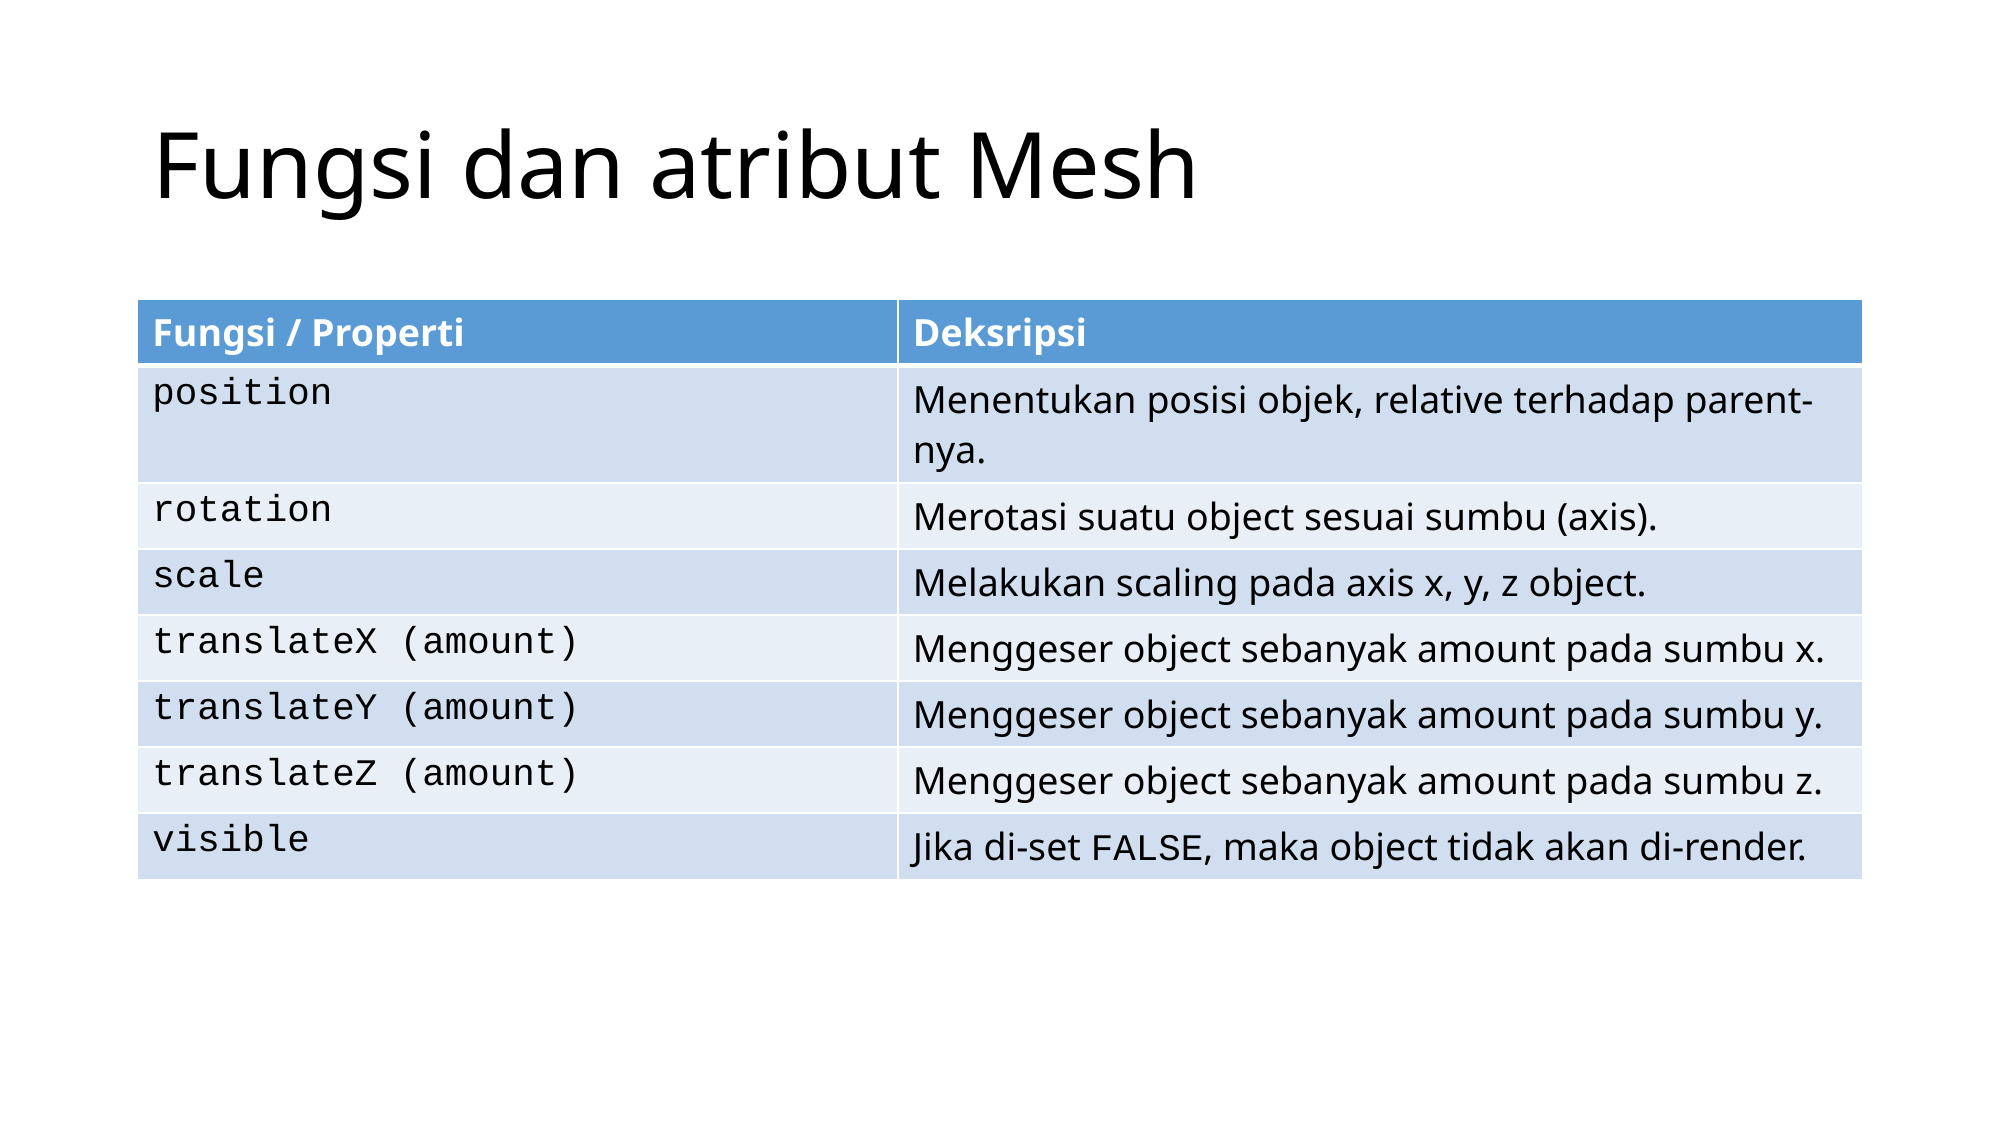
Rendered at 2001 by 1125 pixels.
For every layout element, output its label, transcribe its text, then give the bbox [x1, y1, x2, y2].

table_cell scale [138, 550, 897, 614]
table_cell translateX (amount) [138, 616, 897, 680]
table_cell Merotasi suatu object sesuai sumbu (axis). [899, 484, 1862, 548]
table_header Fungsi / Properti [138, 300, 897, 363]
table_cell Menentukan posisi objek, relative terhadap parent-nya. [899, 368, 1862, 482]
table_cell translateZ (amount) [138, 748, 897, 812]
table_cell rotation [138, 484, 897, 548]
table_cell Jika di-set FALSE, maka object tidak akan di-render. [899, 814, 1862, 879]
title Fungsi dan atribut Mesh [137, 59, 1863, 278]
table_cell visible [138, 814, 897, 879]
table_cell Melakukan scaling pada axis x, y, z object. [899, 550, 1862, 614]
table_cell translateY (amount) [138, 682, 897, 746]
table_cell Menggeser object sebanyak amount pada sumbu z. [899, 748, 1862, 812]
table_header Deksripsi [899, 300, 1862, 363]
table_cell Menggeser object sebanyak amount pada sumbu x. [899, 616, 1862, 680]
table_cell Menggeser object sebanyak amount pada sumbu y. [899, 682, 1862, 746]
table_cell position [138, 368, 897, 482]
